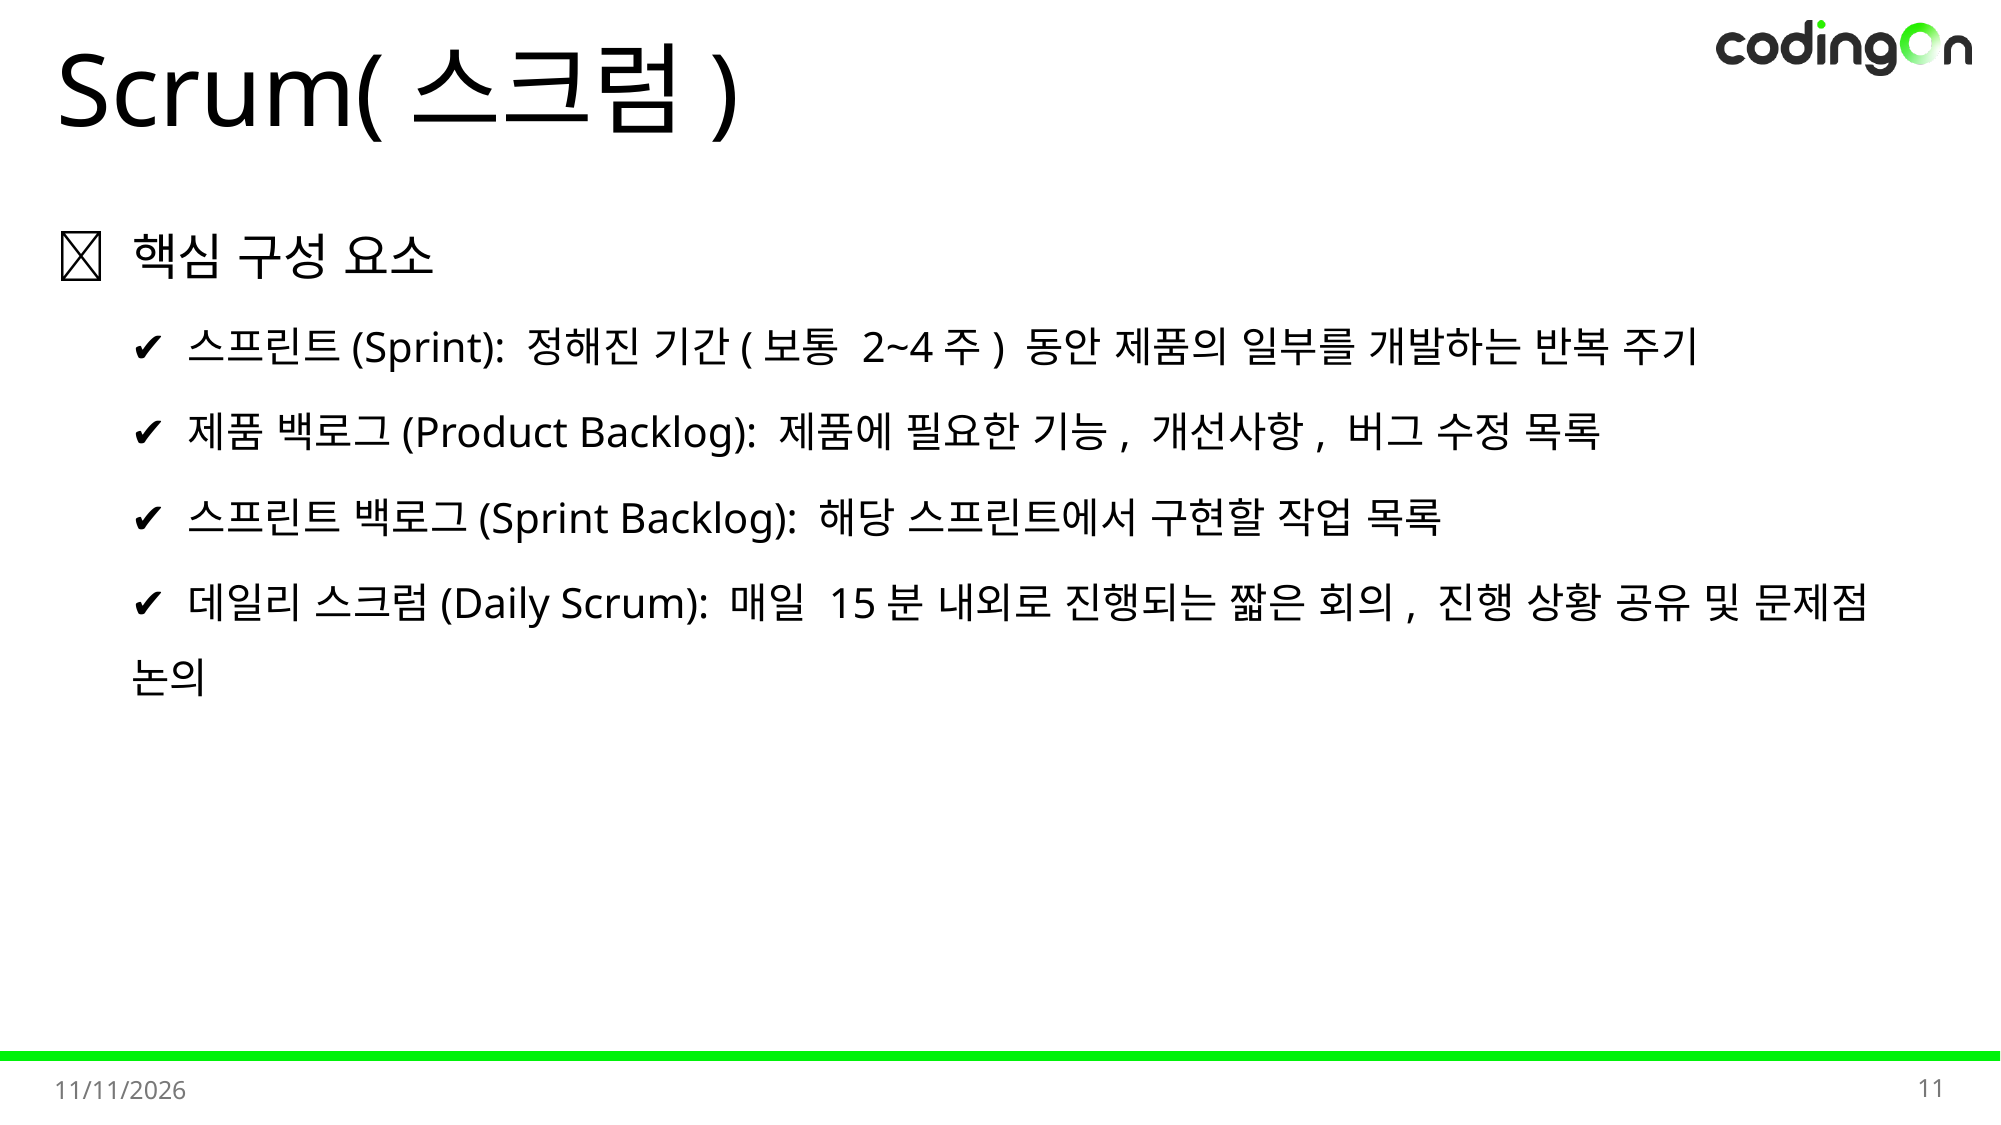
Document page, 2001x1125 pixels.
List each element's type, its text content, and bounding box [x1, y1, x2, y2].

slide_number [39, 1061, 490, 1122]
list ✅ 핵심 구성 요소 ✔️ 스프린트(Sprint): 정해진 기간(보통 2~4주) 동안 제품의 일부를 개발하는 반복 주기 ✔️ 제품 백로그(Product Backlog): 제품에 필요한 기능, 개선사항, 버그 수정 목록 ✔️ 스프린트 백로그(Sprint Backlog): 해당 스프린트에서 구현할 작업 목록 ✔️ 데일리 스크럼(Daily Scrum): 매일 15분 내외로 진행되는 짧은 회의, 진행 상황 공유 및 문제점 논의 [41, 187, 1961, 663]
picture [1767, 20, 1972, 76]
slide_number 11 [1510, 1059, 1961, 1120]
title Scrum(스크럼) [41, 0, 1767, 187]
